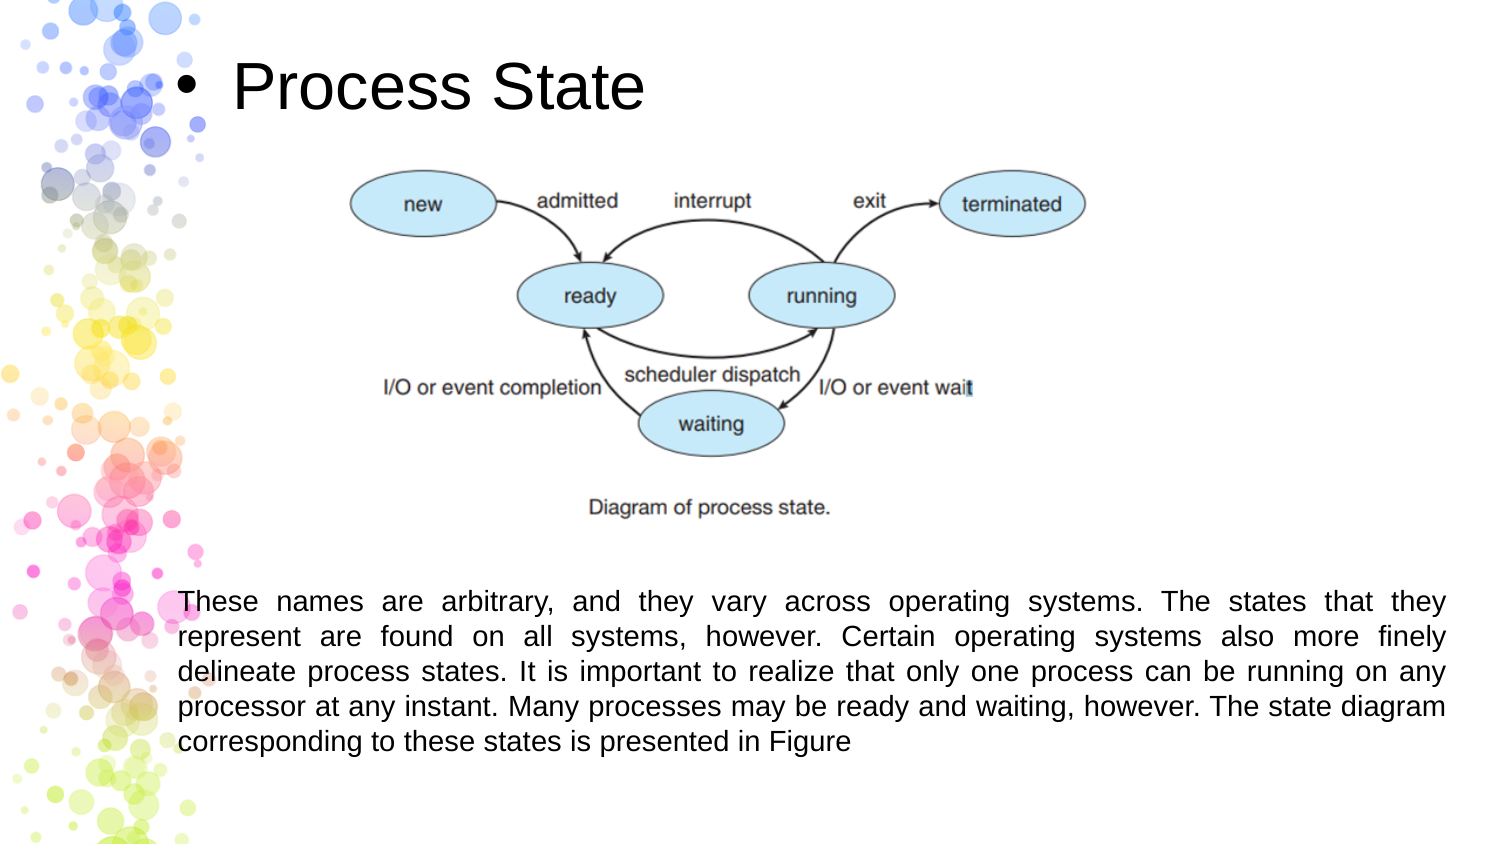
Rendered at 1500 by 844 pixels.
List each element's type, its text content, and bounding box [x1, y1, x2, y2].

text_box Process State [161, 35, 1344, 125]
picture [0, 0, 1500, 844]
text_box These names are arbitrary, and they vary across operating systems. The states that they represent are found on all systems, however. Certain operating systems also more finely delineate process states. It is important to realize that only one process can be running on any processor at any instant. Many processes may be ready and waiting, however. The state diagram corresponding to these states is presented in Figure [162, 575, 1464, 765]
